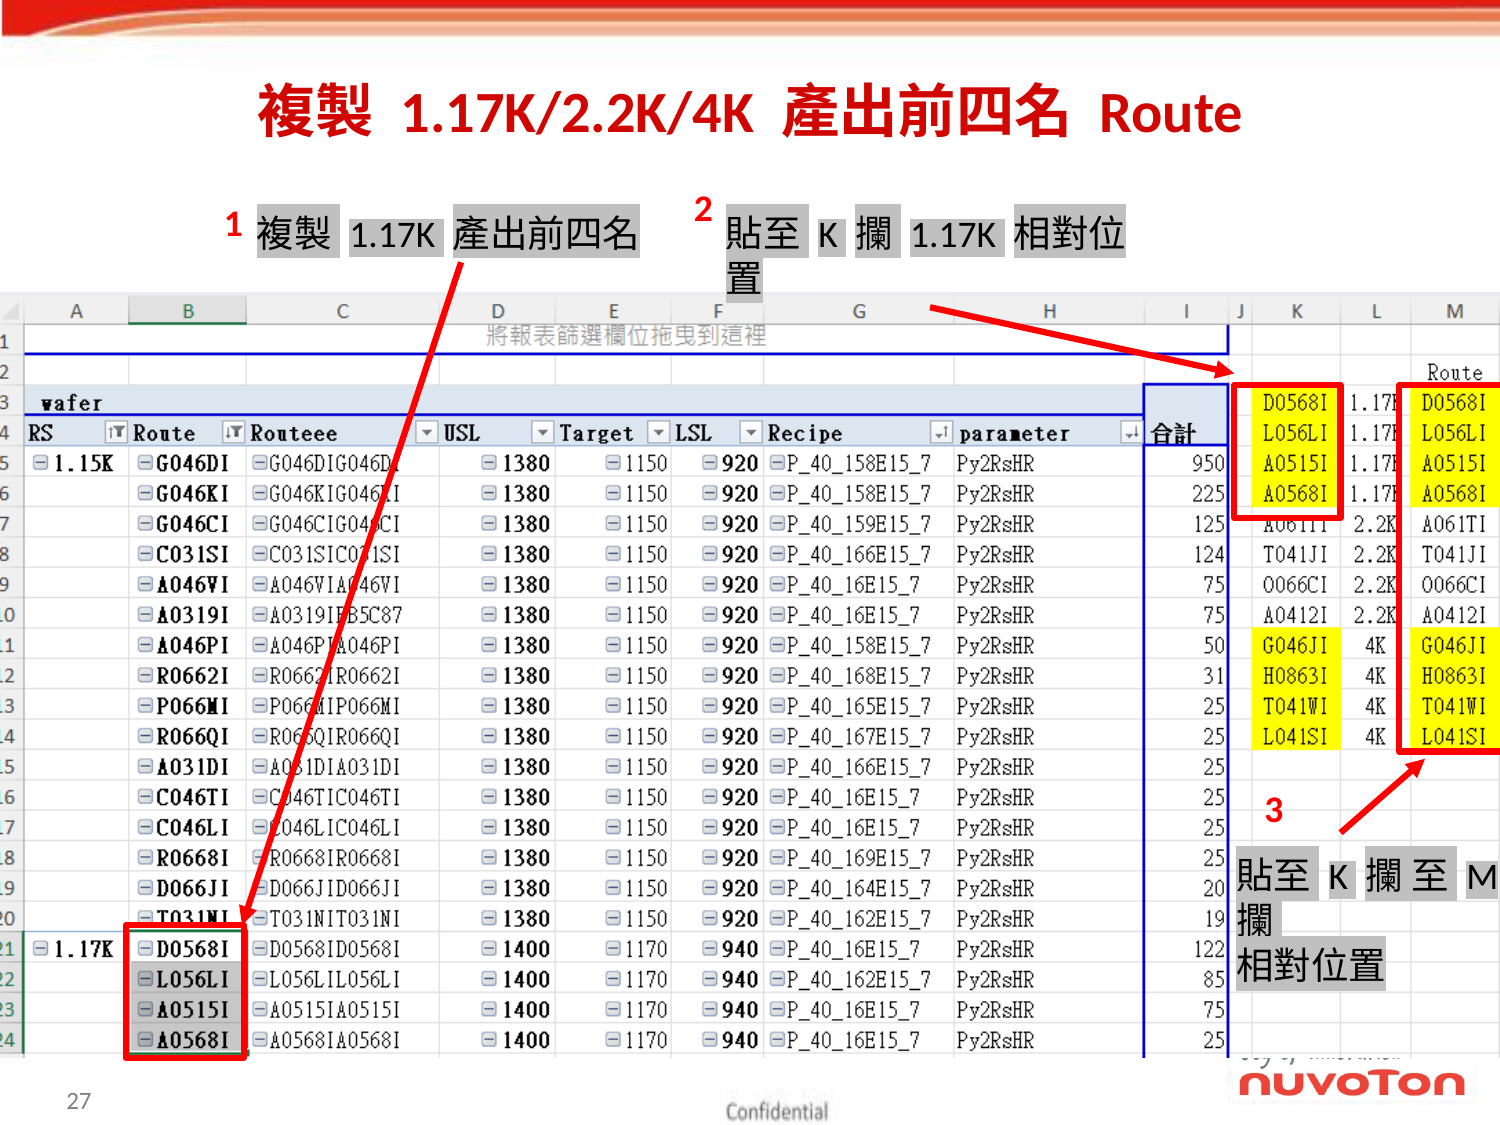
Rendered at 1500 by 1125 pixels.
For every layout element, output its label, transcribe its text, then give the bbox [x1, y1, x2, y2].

text_box 複製 1.17K 產出前四名 [242, 202, 681, 263]
text_box 貼至 K 攔 1.17K 相對位置 [711, 202, 1150, 290]
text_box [241, 262, 462, 926]
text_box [1340, 758, 1426, 833]
text_box 2 [679, 176, 743, 237]
title 複製 1.17K/2.2K/4K 產出前四名 Route [75, 66, 1425, 149]
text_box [929, 262, 1235, 374]
text_box 1 [209, 191, 274, 251]
picture [0, 0, 1500, 1125]
slide_number 26 [0, 1069, 160, 1125]
